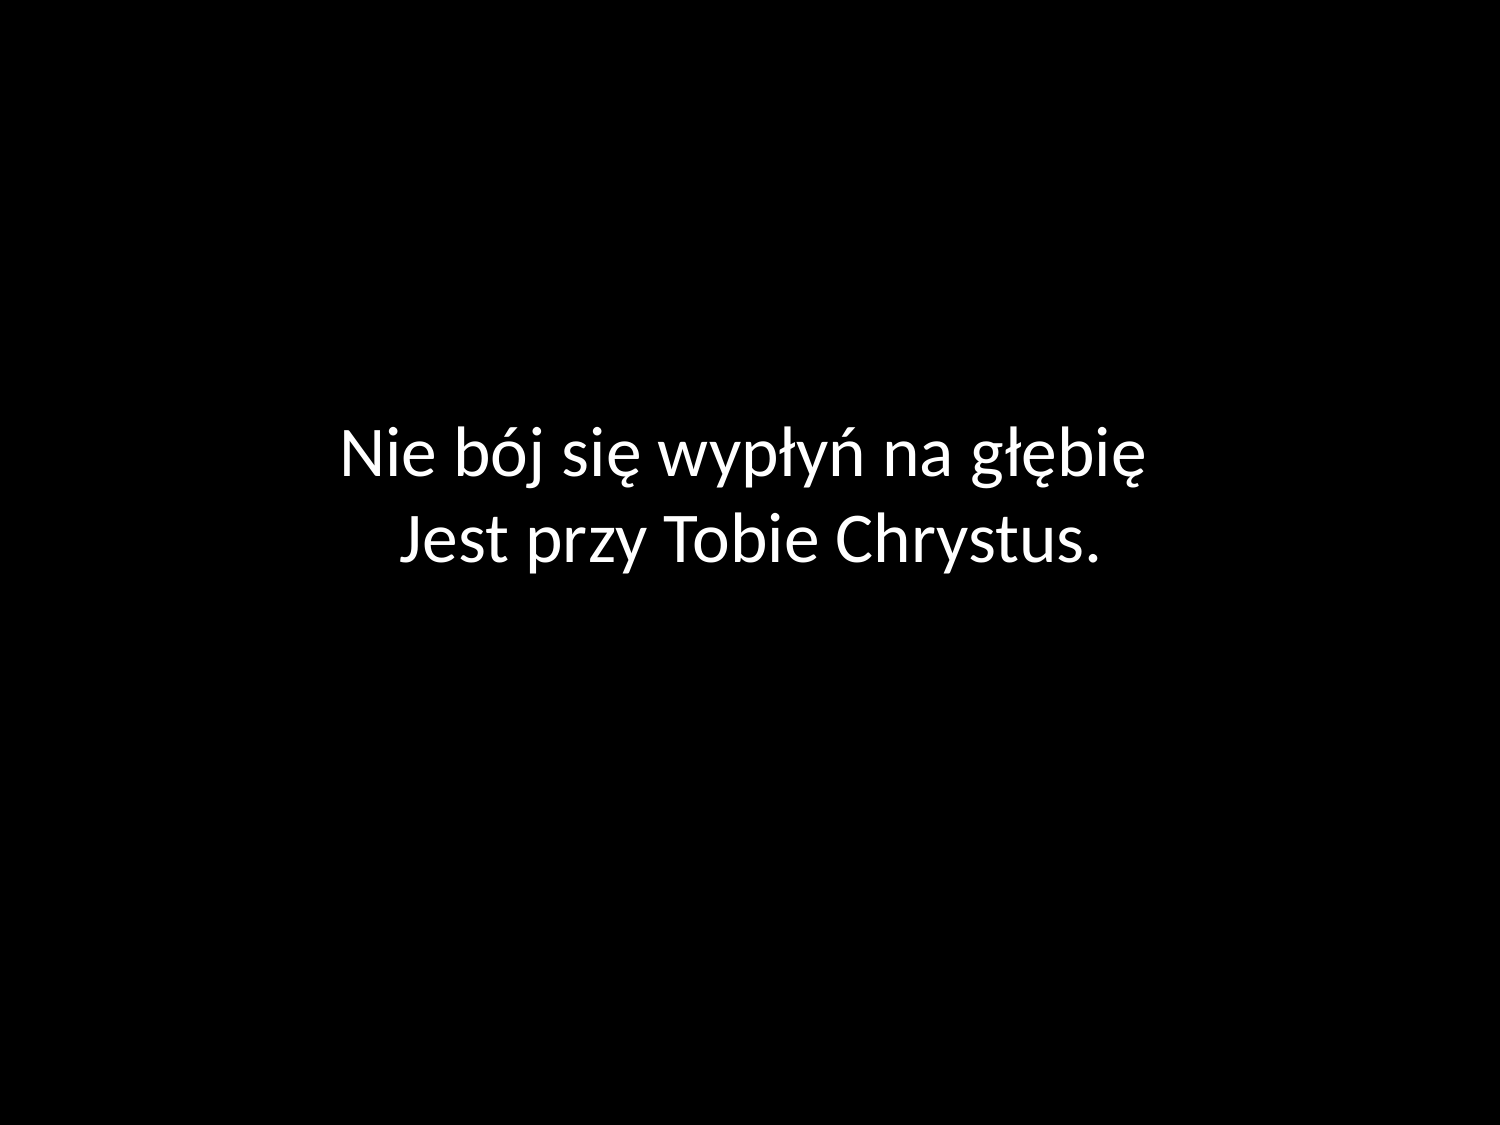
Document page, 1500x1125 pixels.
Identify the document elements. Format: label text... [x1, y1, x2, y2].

title Nie bój się wypłyń na głębię Jest przy Tobie Chrystus. [76, 397, 1427, 585]
